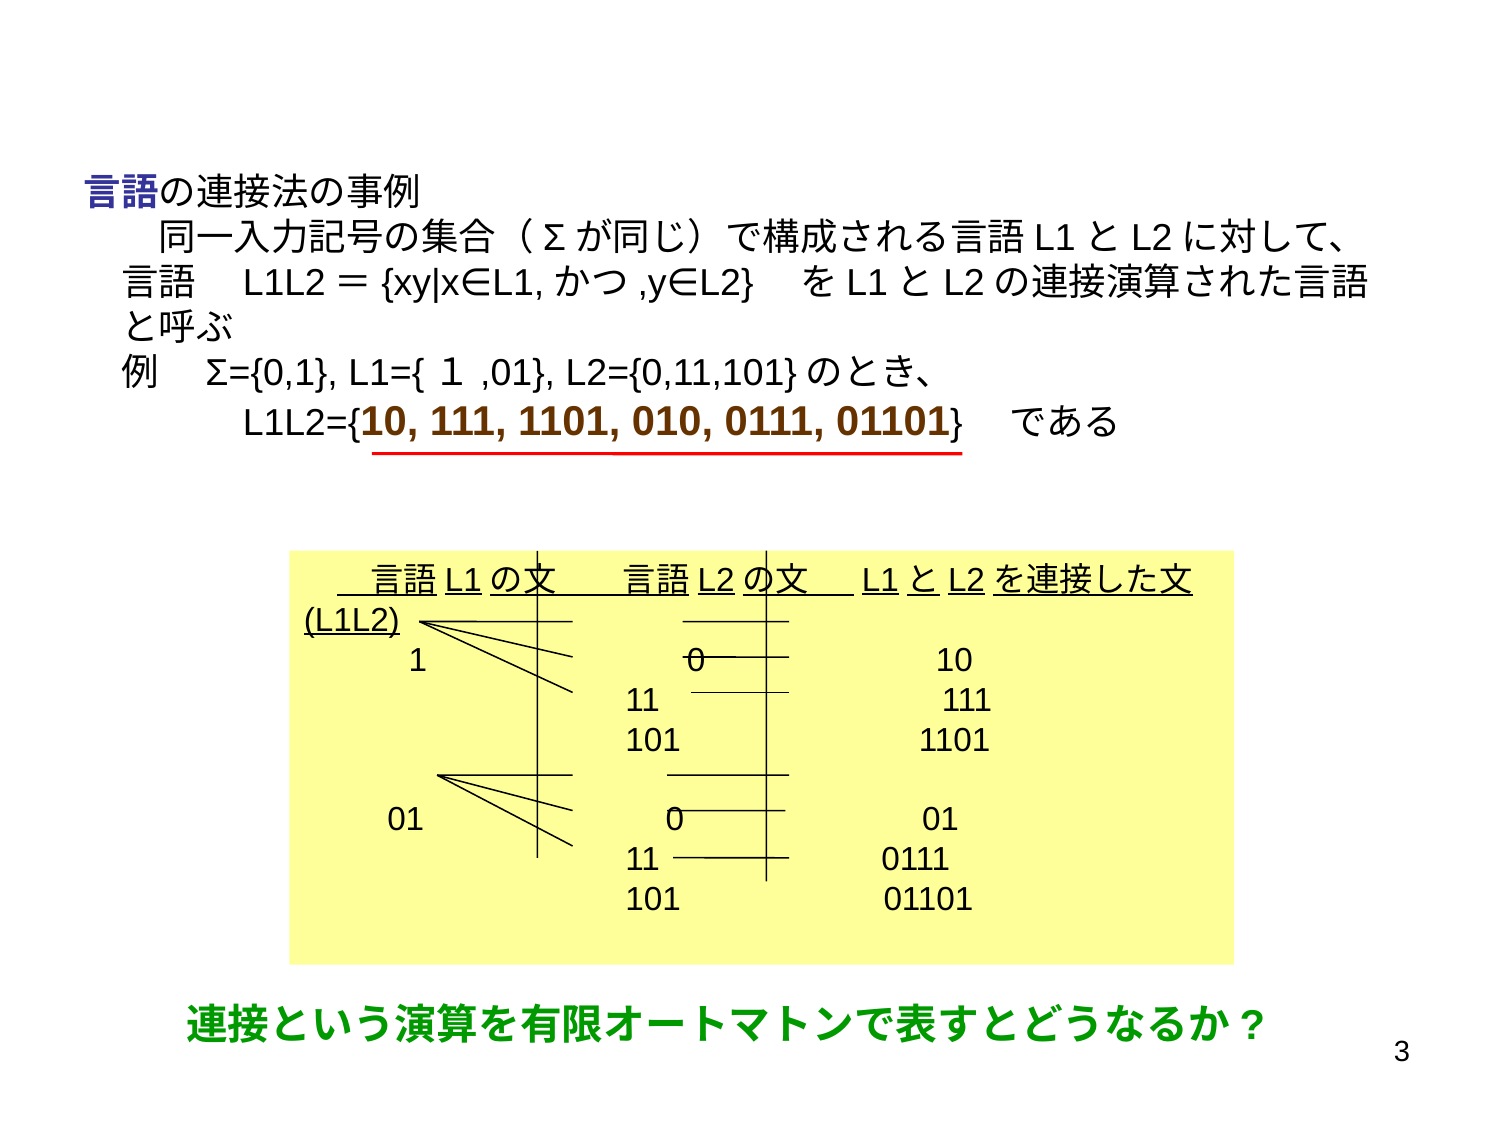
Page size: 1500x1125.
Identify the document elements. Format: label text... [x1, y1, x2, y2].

text_box 言語の連接法の事例 同一入力記号の集合（Σが同じ）で構成される言語L1とL2に対して、 言語 L1L2＝{xy|x∈L1,かつ,y∈L2} をL1とL2の連接演算された言語 と呼ぶ 例 Σ={0,1}, L1={１,01}, L2={0,11,101}のとき、 L1L2={10, 111, 1101, 010, 0111, 01101} である [69, 160, 1384, 451]
text_box 言語L1の文 言語L2の文 L1とL2を連接した文(L1L2) 1 0 10 11 111 101 1101 01 0 01 11 0111 101 01101 [289, 550, 1235, 965]
text_box 連接という演算を有限オートマトンで表すとどうなるか? [171, 990, 1280, 1056]
slide_number 3 [1074, 1024, 1425, 1103]
